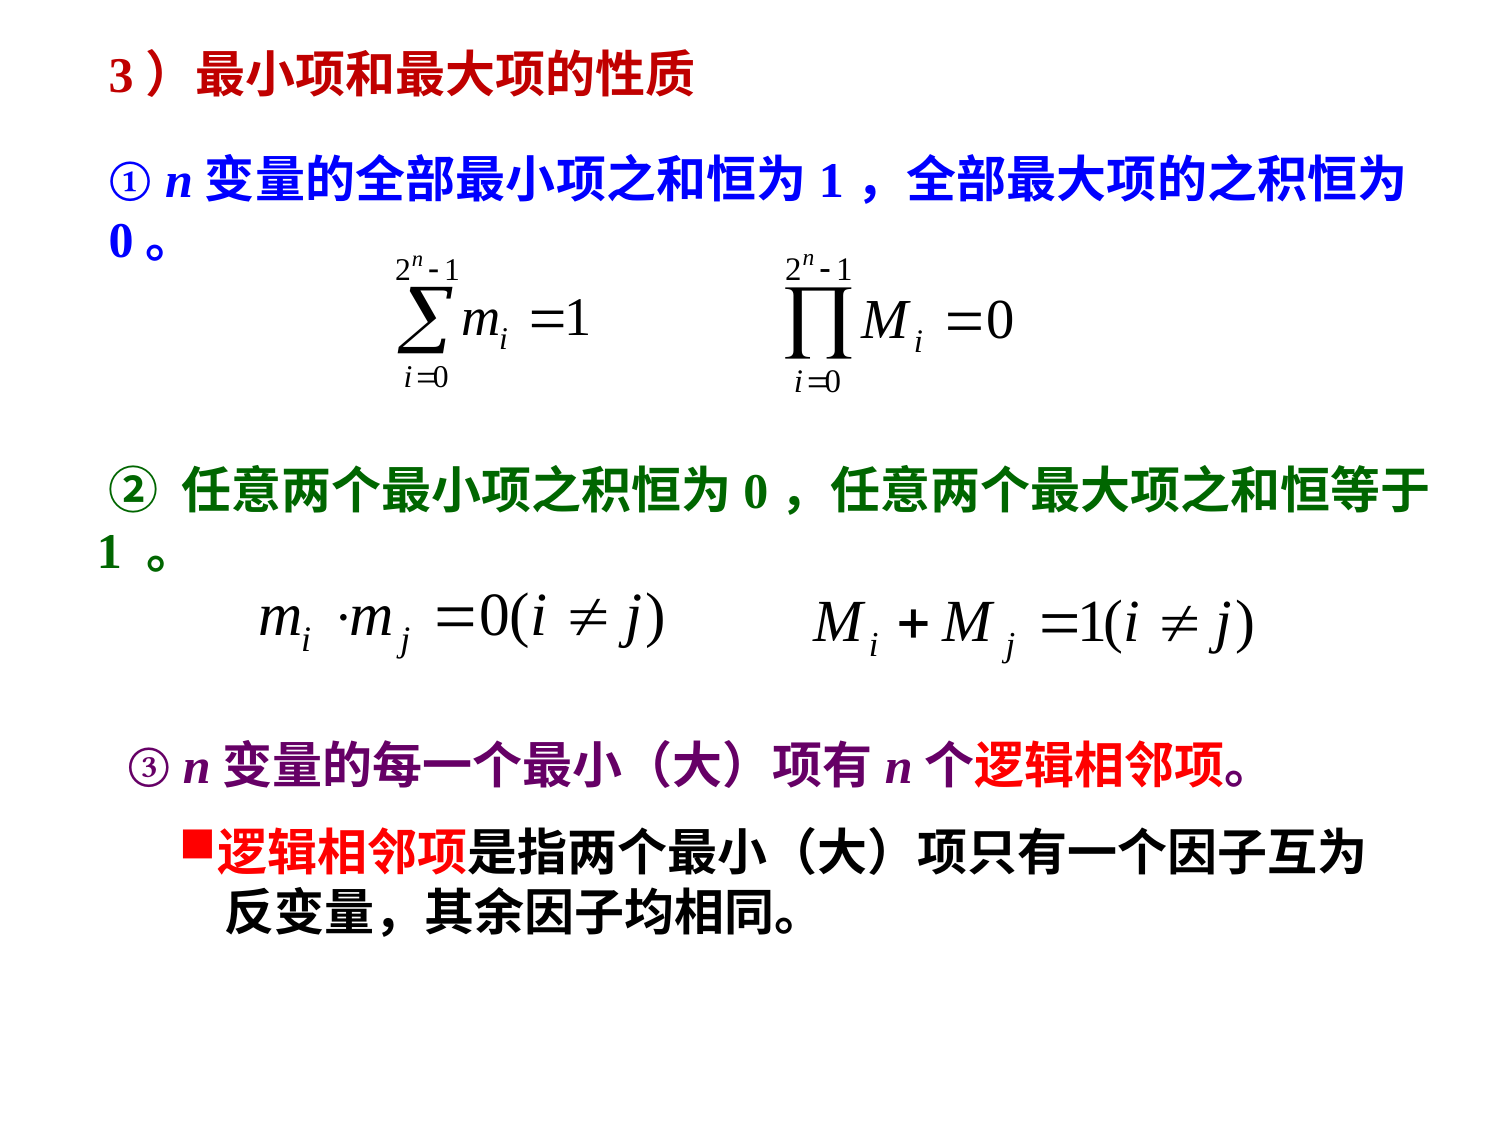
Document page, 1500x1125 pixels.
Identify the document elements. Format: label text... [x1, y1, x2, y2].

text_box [386, 234, 1025, 405]
text_box ② 任意两个最小项之积恒为0，任意两个最大项之和恒等于1 。 [82, 451, 1475, 587]
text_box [249, 573, 1266, 676]
text_box 逻辑相邻项是指两个最小（大）项只有一个因子互为 反变量，其余因子均相同。 [164, 812, 1430, 948]
text_box ③ n变量的每一个最小（大）项有n个逻辑相邻项。 [112, 726, 1430, 802]
text_box 3）最小项和最大项的性质 [93, 35, 732, 110]
text_box ① n变量的全部最小项之和恒为1，全部最大项的之积恒为0。 [93, 140, 1435, 276]
